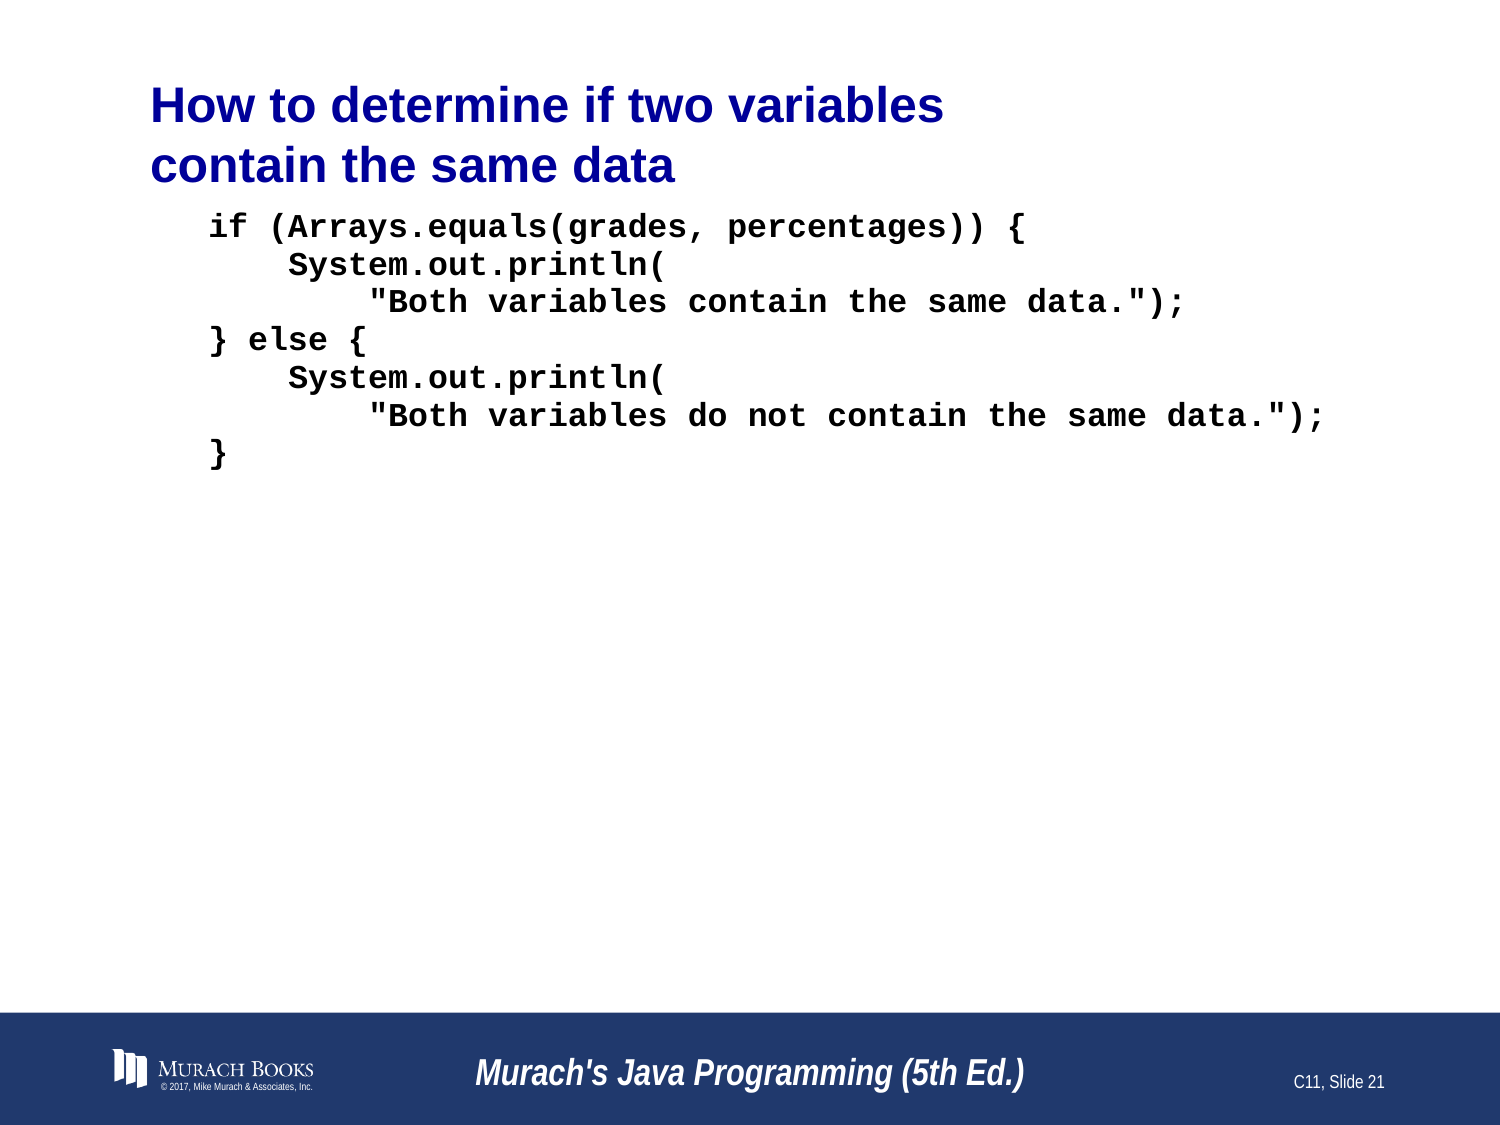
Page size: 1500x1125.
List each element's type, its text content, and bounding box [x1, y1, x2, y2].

footer © 2017, Mike Murach & Associates, Inc. [12, 1025, 463, 1100]
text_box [150, 209, 1350, 476]
title How to determine if two variables contain the same data [150, 72, 1350, 194]
slide_number Murach's Java Programming (5th Ed.) [463, 1025, 1050, 1100]
slide_number C11, Slide 21 [1087, 1025, 1400, 1100]
